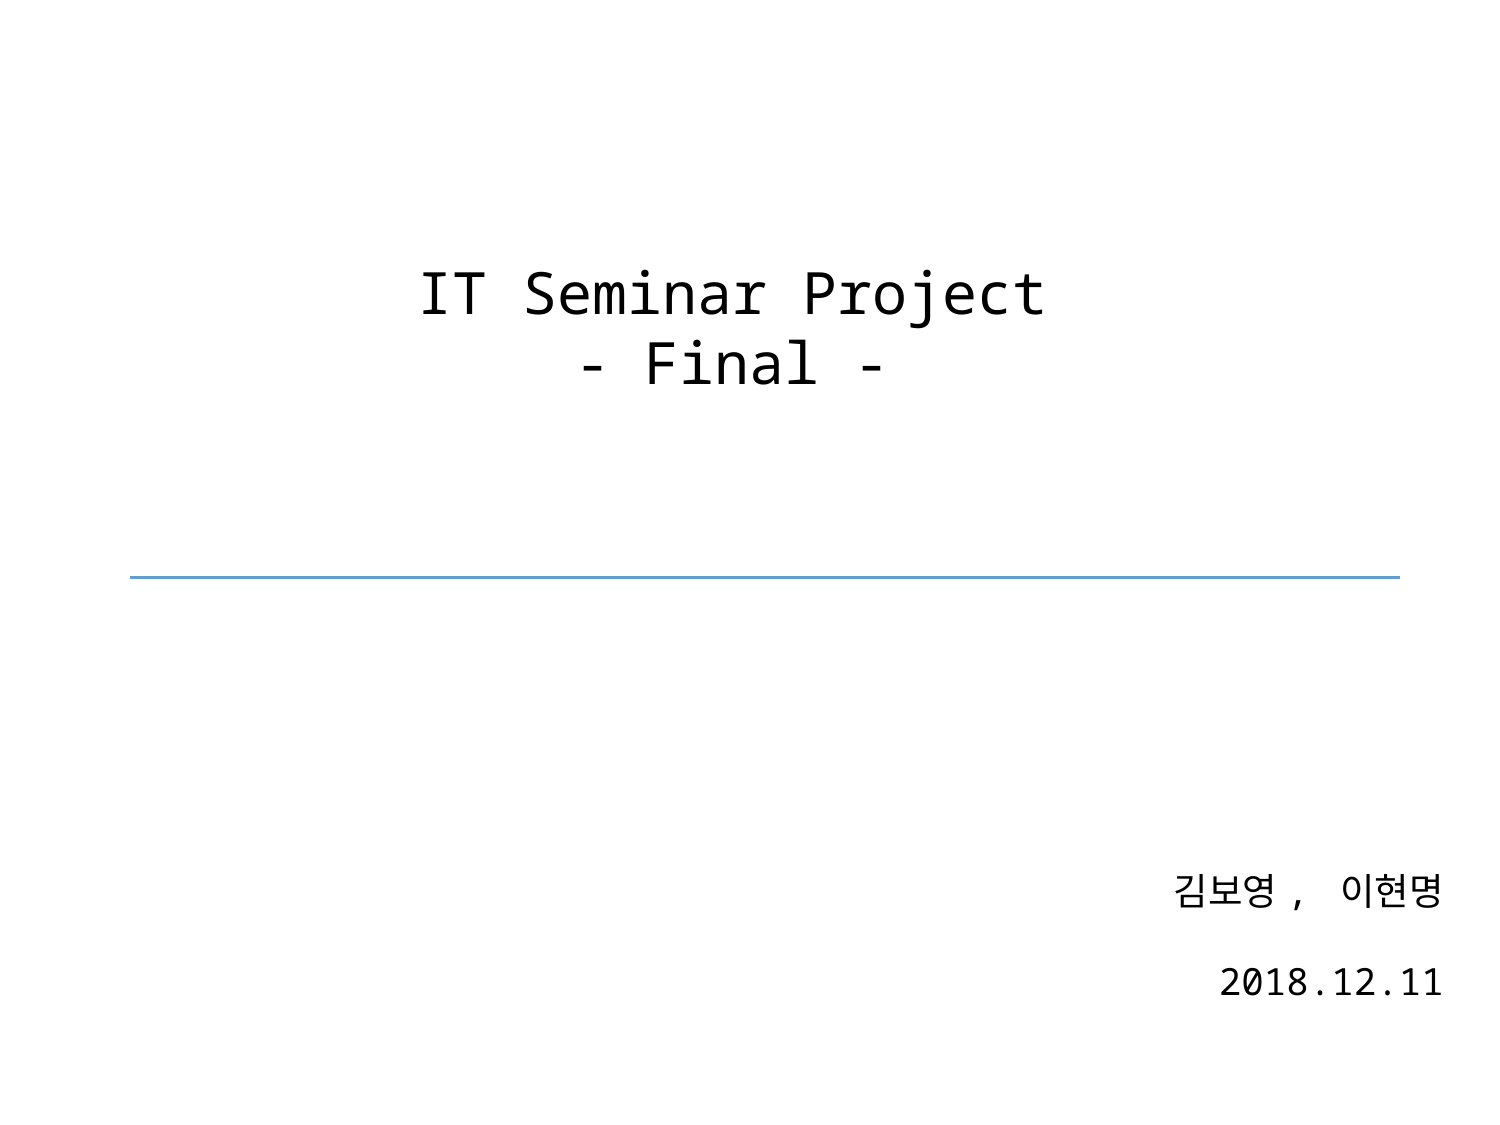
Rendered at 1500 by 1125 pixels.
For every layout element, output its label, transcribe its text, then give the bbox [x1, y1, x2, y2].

subtitle 김보영, 이현명 2018.12.11 [41, 680, 1459, 1035]
title IT Seminar Project - Final - [41, 90, 1459, 563]
